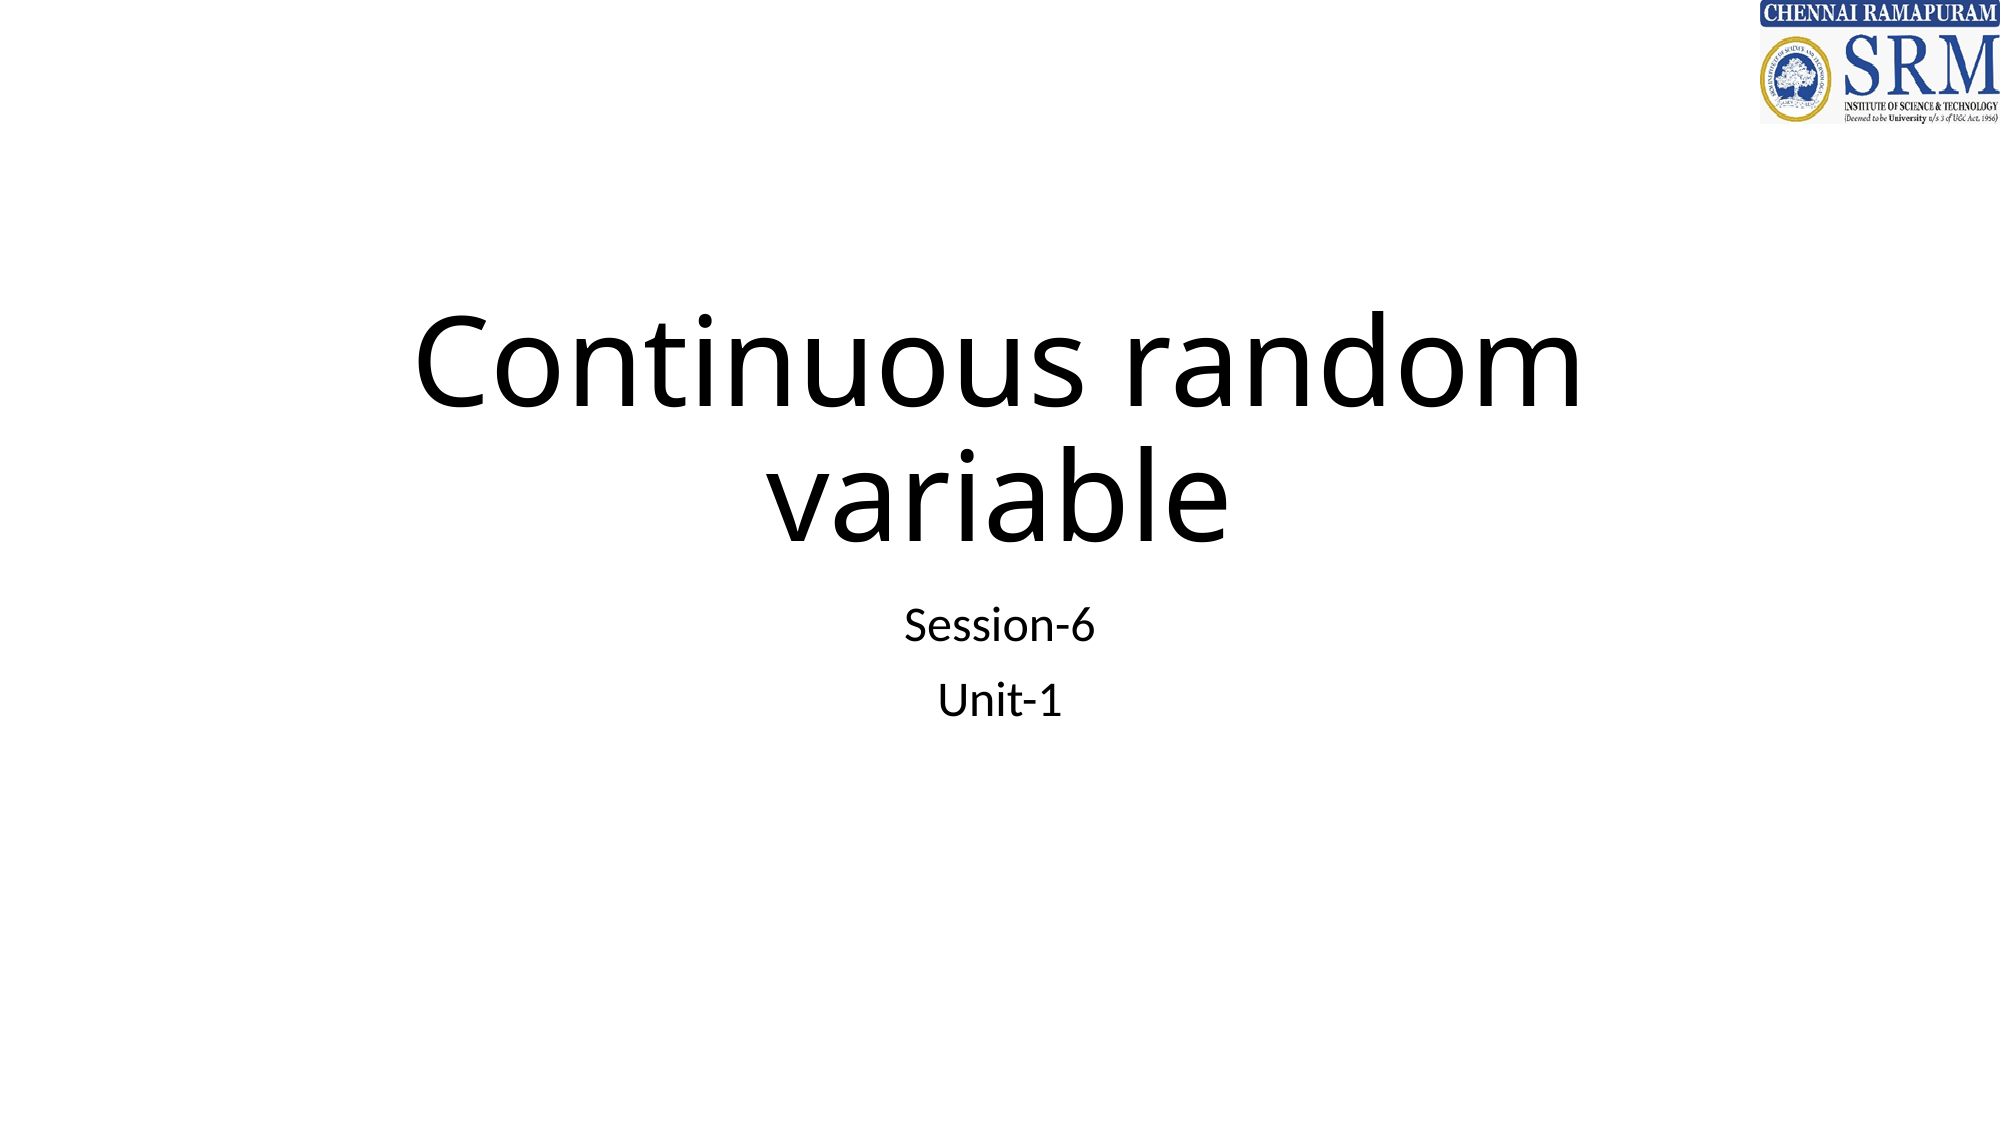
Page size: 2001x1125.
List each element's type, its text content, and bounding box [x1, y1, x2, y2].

title Continuous random variable [249, 184, 1750, 576]
picture [1760, 0, 2000, 124]
subtitle Session-6 Unit-1 [249, 590, 1750, 863]
